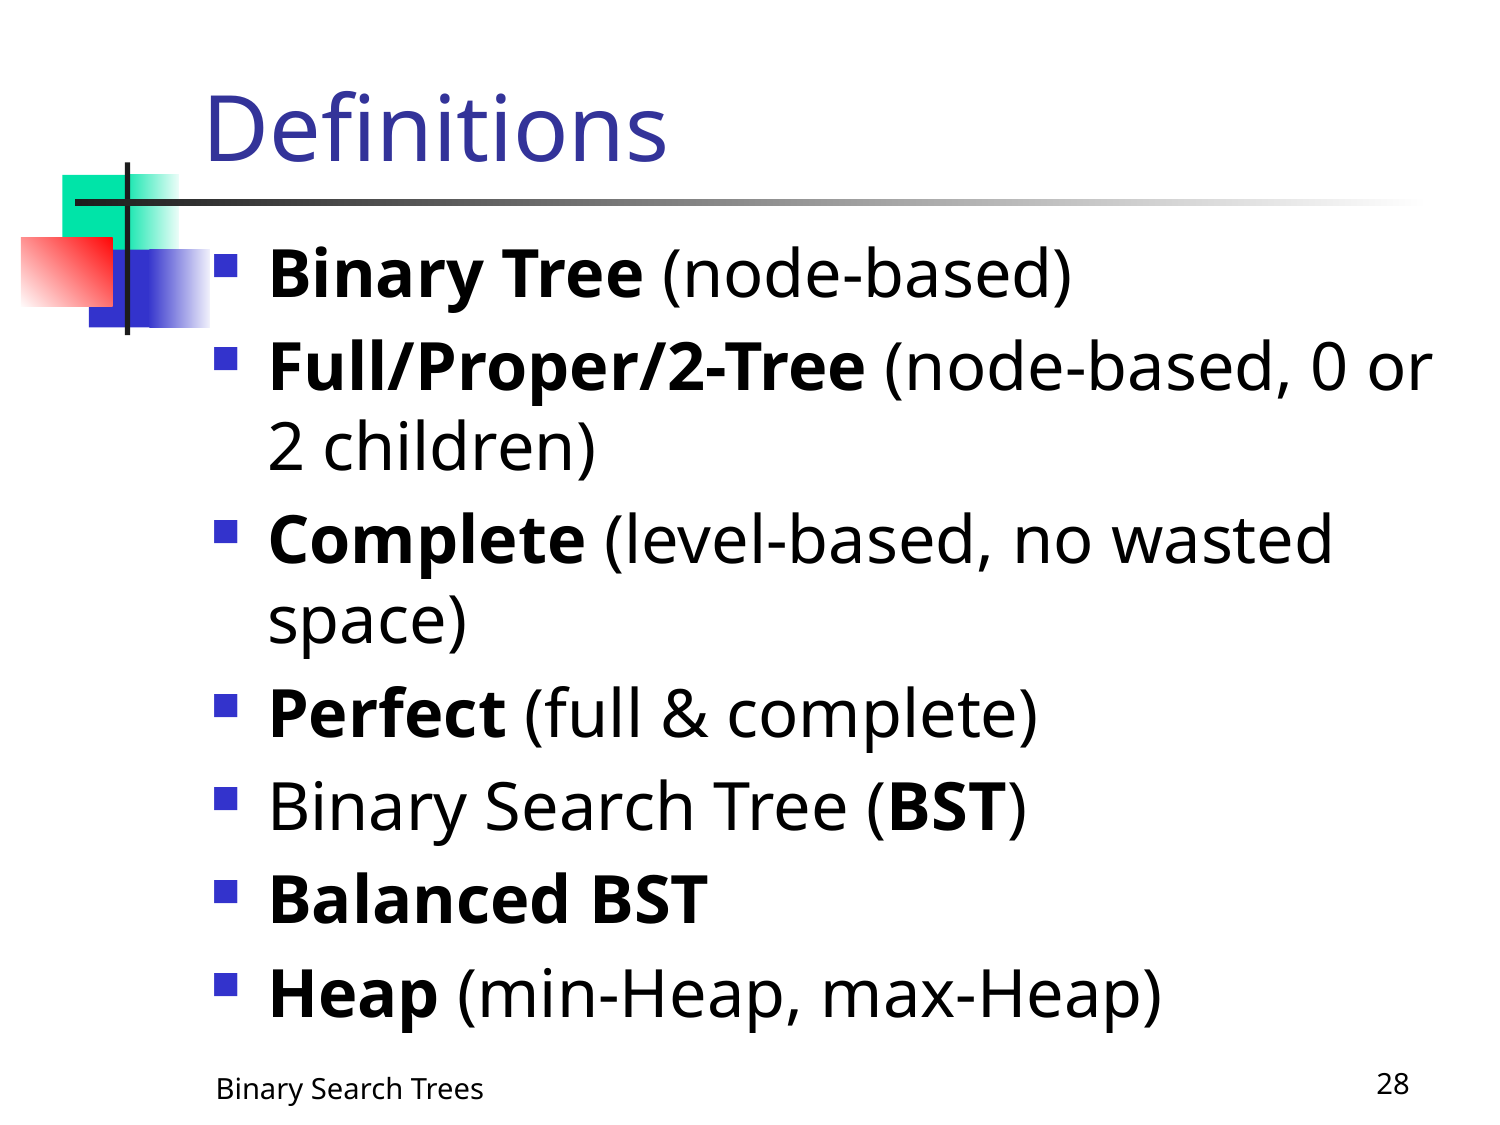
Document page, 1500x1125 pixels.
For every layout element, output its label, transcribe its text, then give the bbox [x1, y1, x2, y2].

footer Binary Search Trees [112, 1037, 588, 1113]
slide_number 28 [1112, 1037, 1426, 1113]
list Binary Tree (node-based) Full/Proper/2-Tree (node-based, 0 or 2 children) Complete (level-based, no wasted space) Perfect (full & complete) Binary Search Tree (BST) Balanced BST Heap (min-Heap, max-Heap) [195, 222, 1472, 980]
title Definitions [187, 0, 1467, 188]
